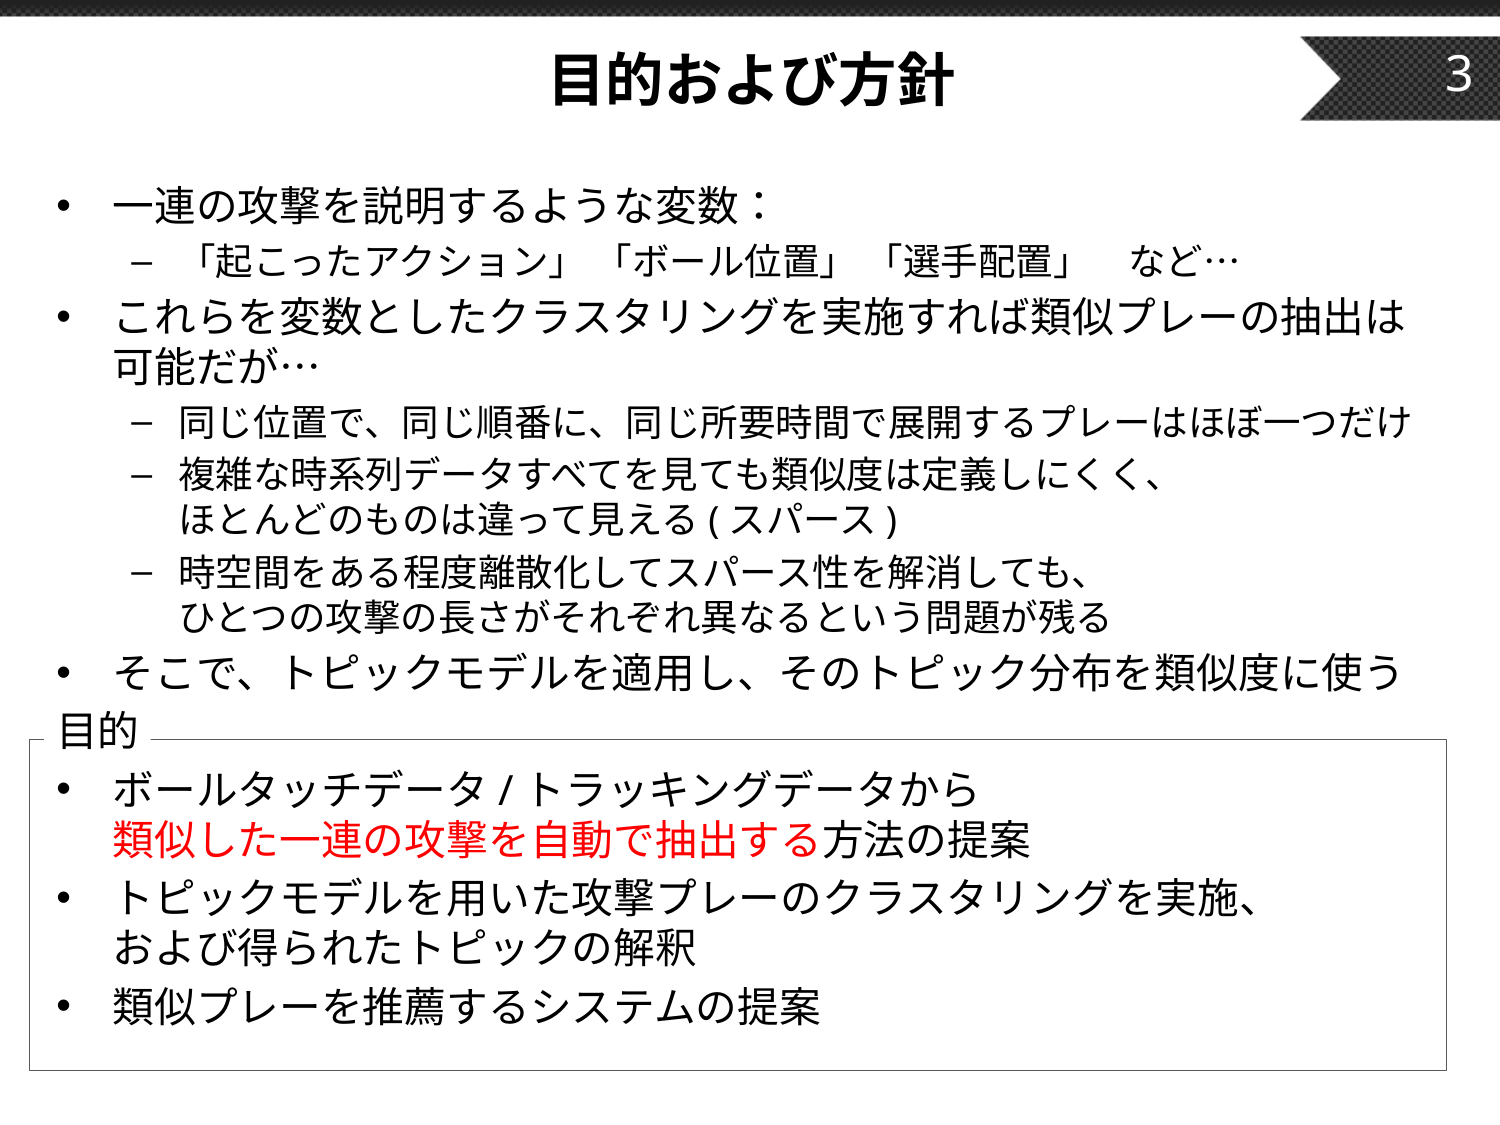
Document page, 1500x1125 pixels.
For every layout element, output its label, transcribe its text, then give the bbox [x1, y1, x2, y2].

slide_number 3 [1371, 41, 1475, 119]
picture [0, 0, 1500, 1125]
list 一連の攻撃を説明するような変数： 「起こったアクション」 「ボール位置」 「選手配置」 など… これらを変数としたクラスタリングを実施すれば類似プレーの抽出は 可能だが… 同じ位置で、同じ順番に、同じ所要時間で展開するプレーはほぼ一つだけ 複雑な時系列データすべてを見ても類似度は定義しにくく、 ほとんどのものは違って見える(スパース) 時空間をある程度離散化してスパース性を解消しても、 ひとつの攻撃の長さがそれぞれ異なるという問題が残る そこで、トピックモデルを適用し、そのトピック分布を類似度に使う 目的 ボールタッチデータ/トラッキングデータから 類似した一連の攻撃を自動で抽出する方法の提案 トピックモデルを用いた攻撃プレーのクラスタリングを実施、 および得られたトピックの解釈 類似プレーを推薦するシステムの提案 [40, 172, 1448, 1059]
title 目的および方針 [29, 30, 1475, 126]
text_box [27, 738, 1449, 1072]
